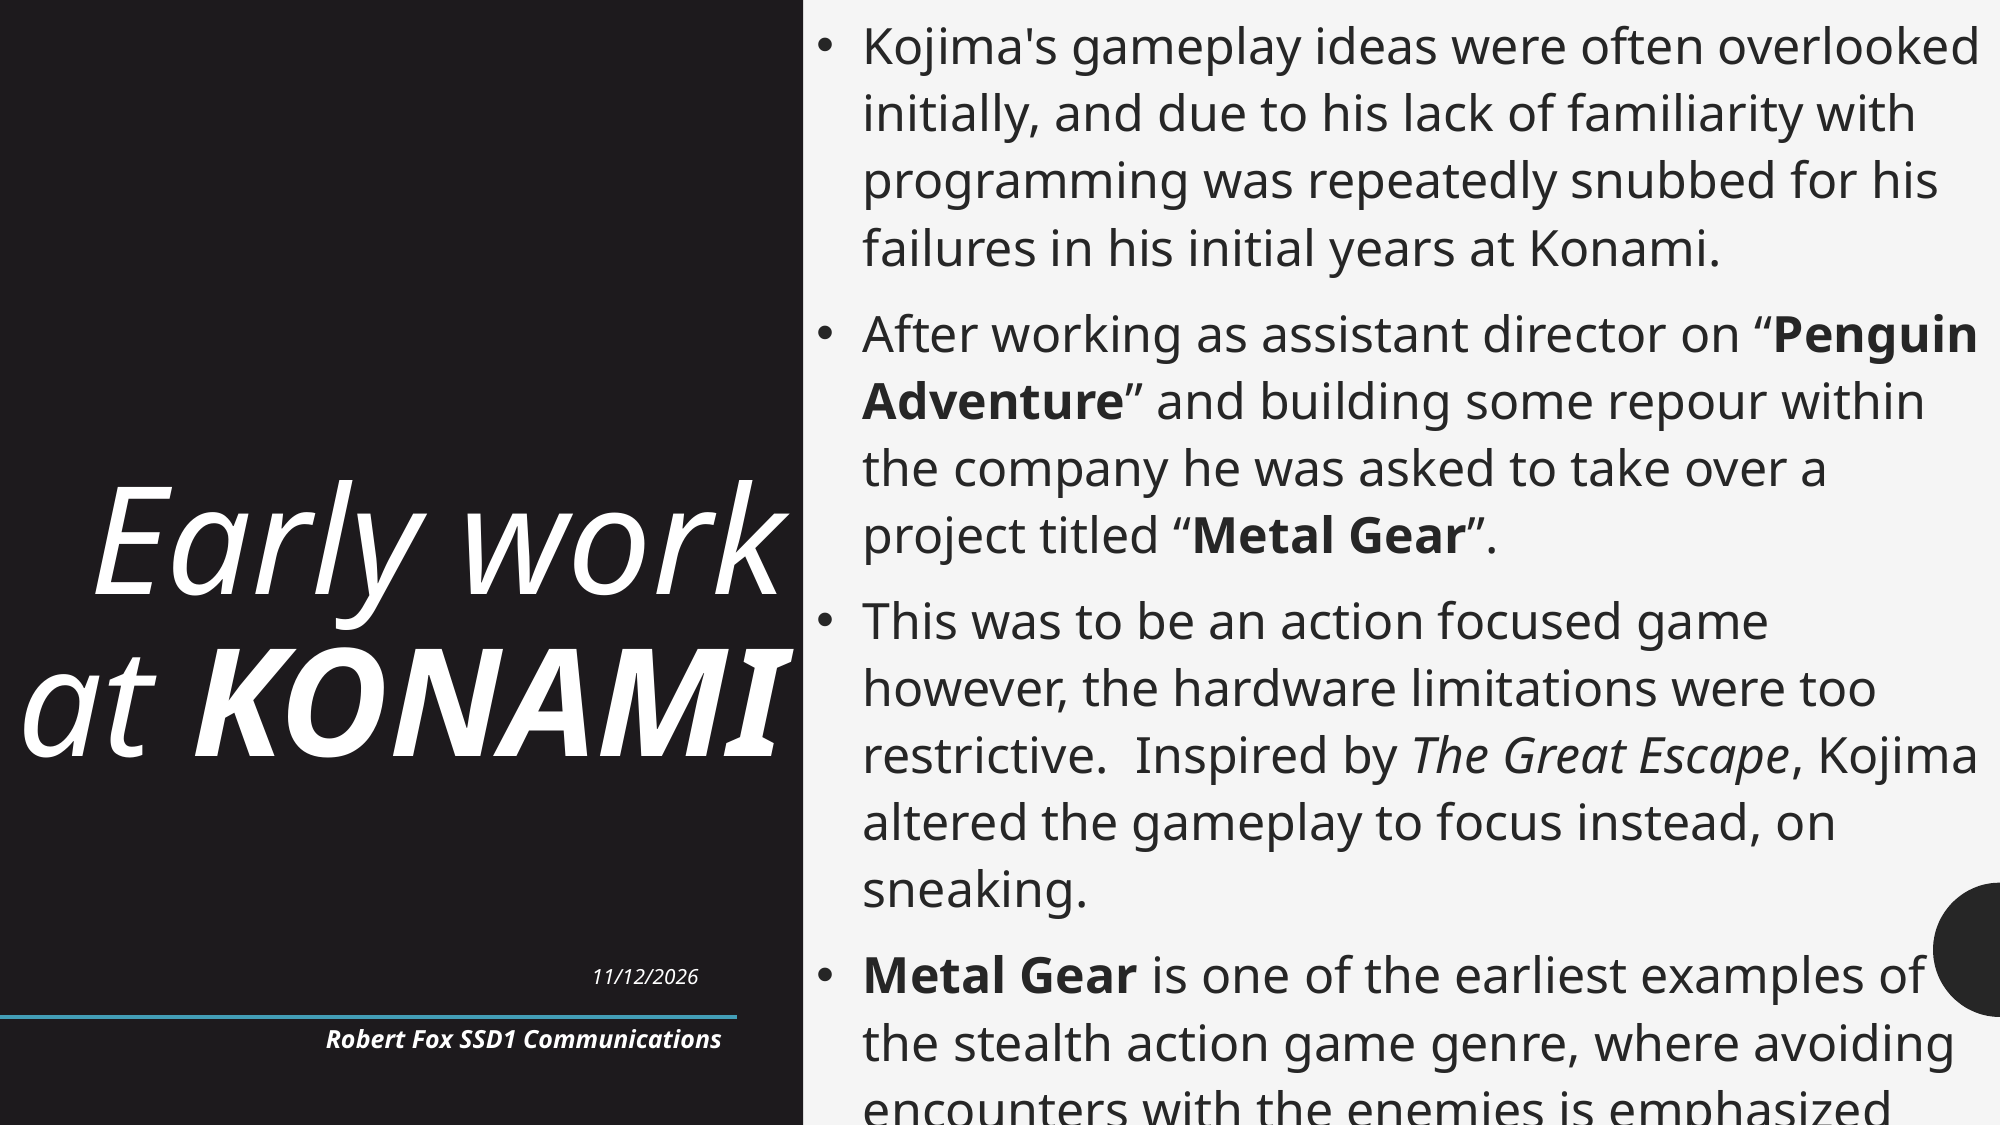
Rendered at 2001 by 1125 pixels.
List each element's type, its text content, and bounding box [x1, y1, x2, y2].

list Kojima's gameplay ideas were often overlooked initially, and due to his lack of familiarity with programming was repeatedly snubbed for his failures in his initial years at Konami. After working as assistant director on “Penguin Adventure” and building some repour within the company he was asked to take over a project titled “Metal Gear”. This was to be an action focused game however, the hardware limitations were too restrictive. Inspired by The Great Escape, Kojima altered the gameplay to focus instead, on sneaking. Metal Gear is one of the earliest examples of the stealth action game genre, where avoiding encounters with the enemies is emphasized over direct combat. [801, 0, 2000, 1125]
title Early work at KONAMI [0, 328, 801, 797]
footer Robert Fox SSD1 Communications [111, 1016, 738, 1077]
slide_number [87, 956, 714, 1017]
